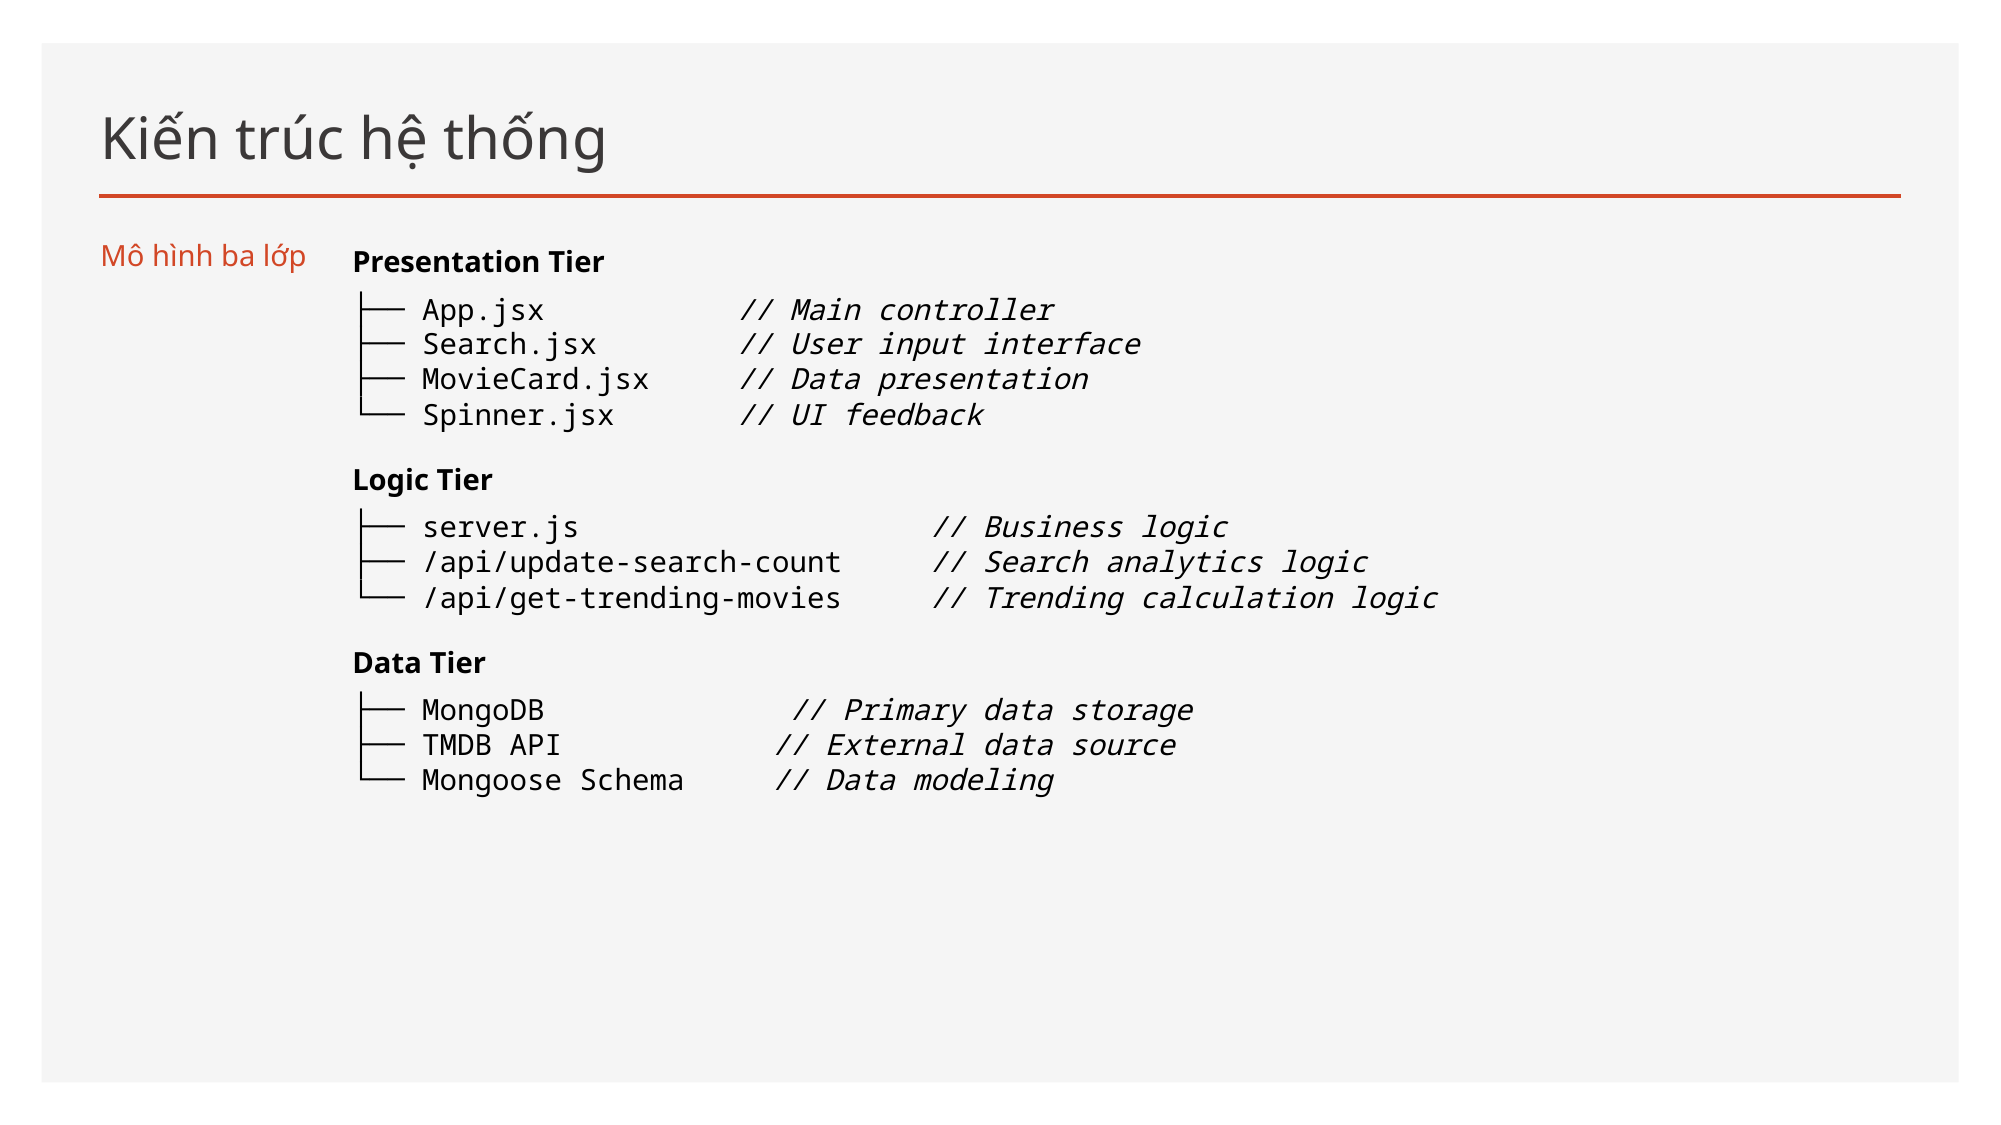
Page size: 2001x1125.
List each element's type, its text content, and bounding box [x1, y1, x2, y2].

text_box Mô hình ba lớp [85, 227, 337, 326]
title Kiến trúc hệ thống [85, 73, 1214, 179]
text_box Presentation Tier ├── App.jsx // Main controller ├── Search.jsx // User input interface ├── MovieCard.jsx // Data presentation └── Spinner.jsx // UI feedback Logic Tier ├── server.js // Business logic ├── /api/update-search-count // Search analytics logic └── /api/get-trending-movies // Trending calculation logic Data Tier ├── MongoDB // Primary data storage ├── TMDB API // External data source └── Mongoose Schema // Data modeling [337, 218, 1915, 1004]
